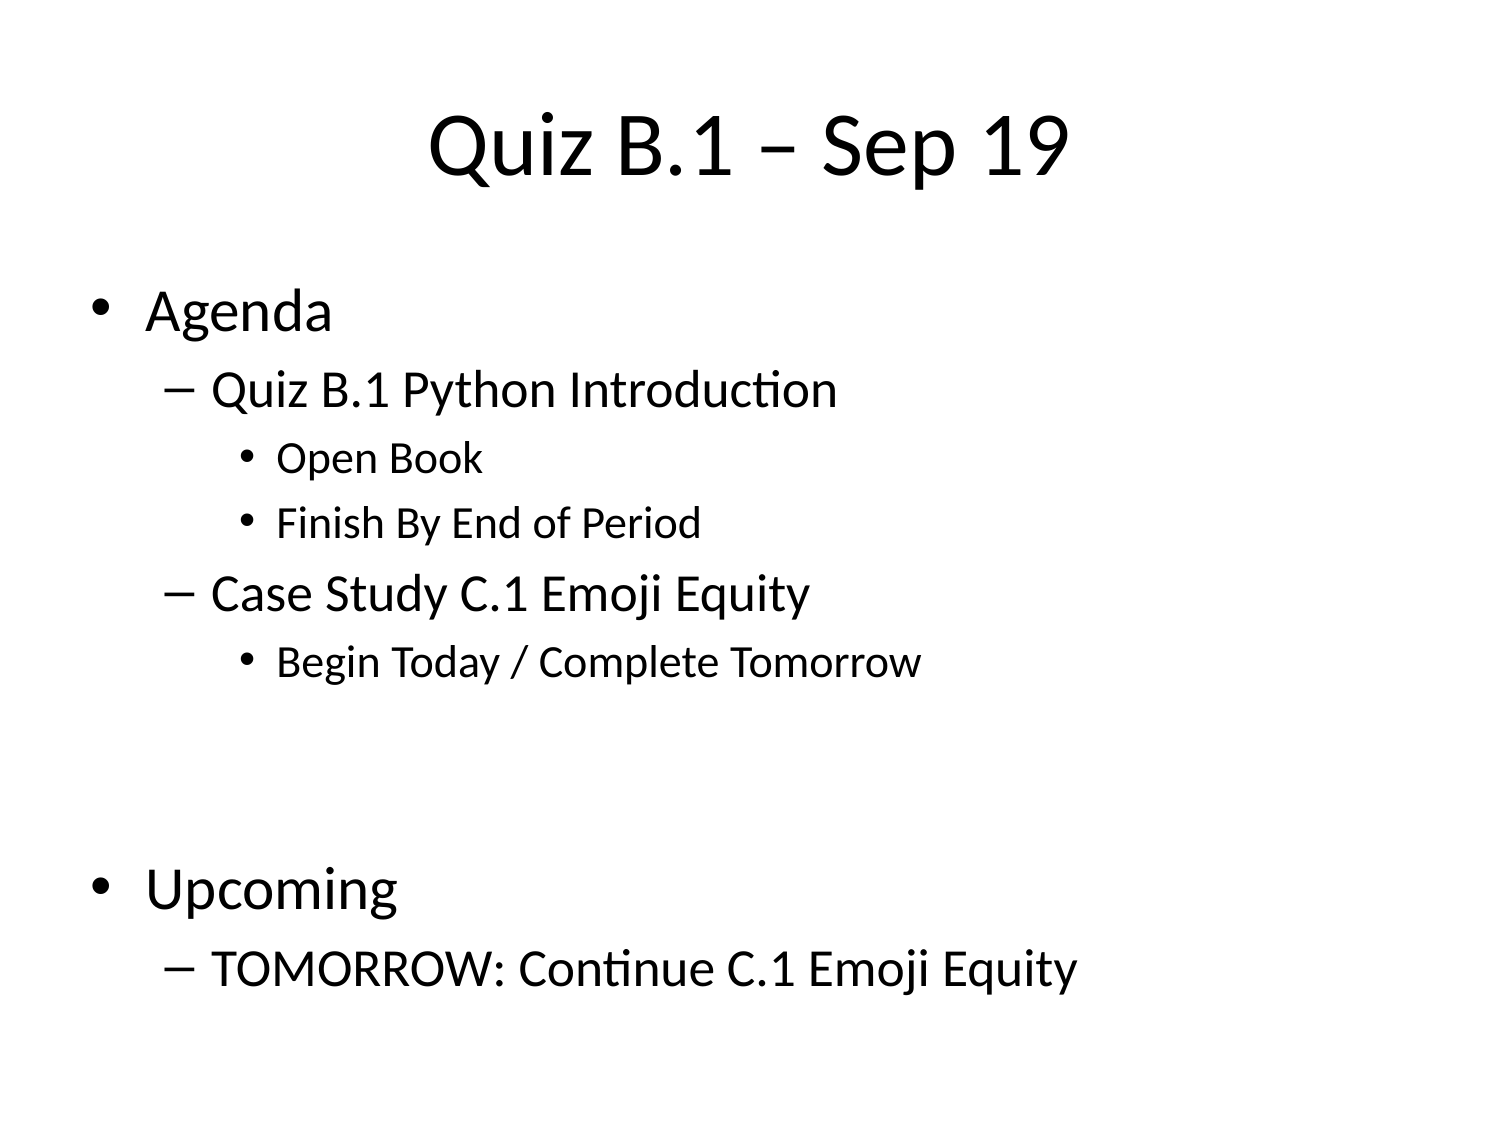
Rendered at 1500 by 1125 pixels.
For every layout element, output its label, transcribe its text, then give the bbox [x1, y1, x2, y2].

title Quiz B.1 – Sep 19 [75, 45, 1425, 233]
list Agenda Quiz B.1 Python Introduction Open Book Finish By End of Period Case Study C.1 Emoji Equity Begin Today / Complete Tomorrow Upcoming TOMORROW: Continue C.1 Emoji Equity [75, 262, 1425, 1005]
